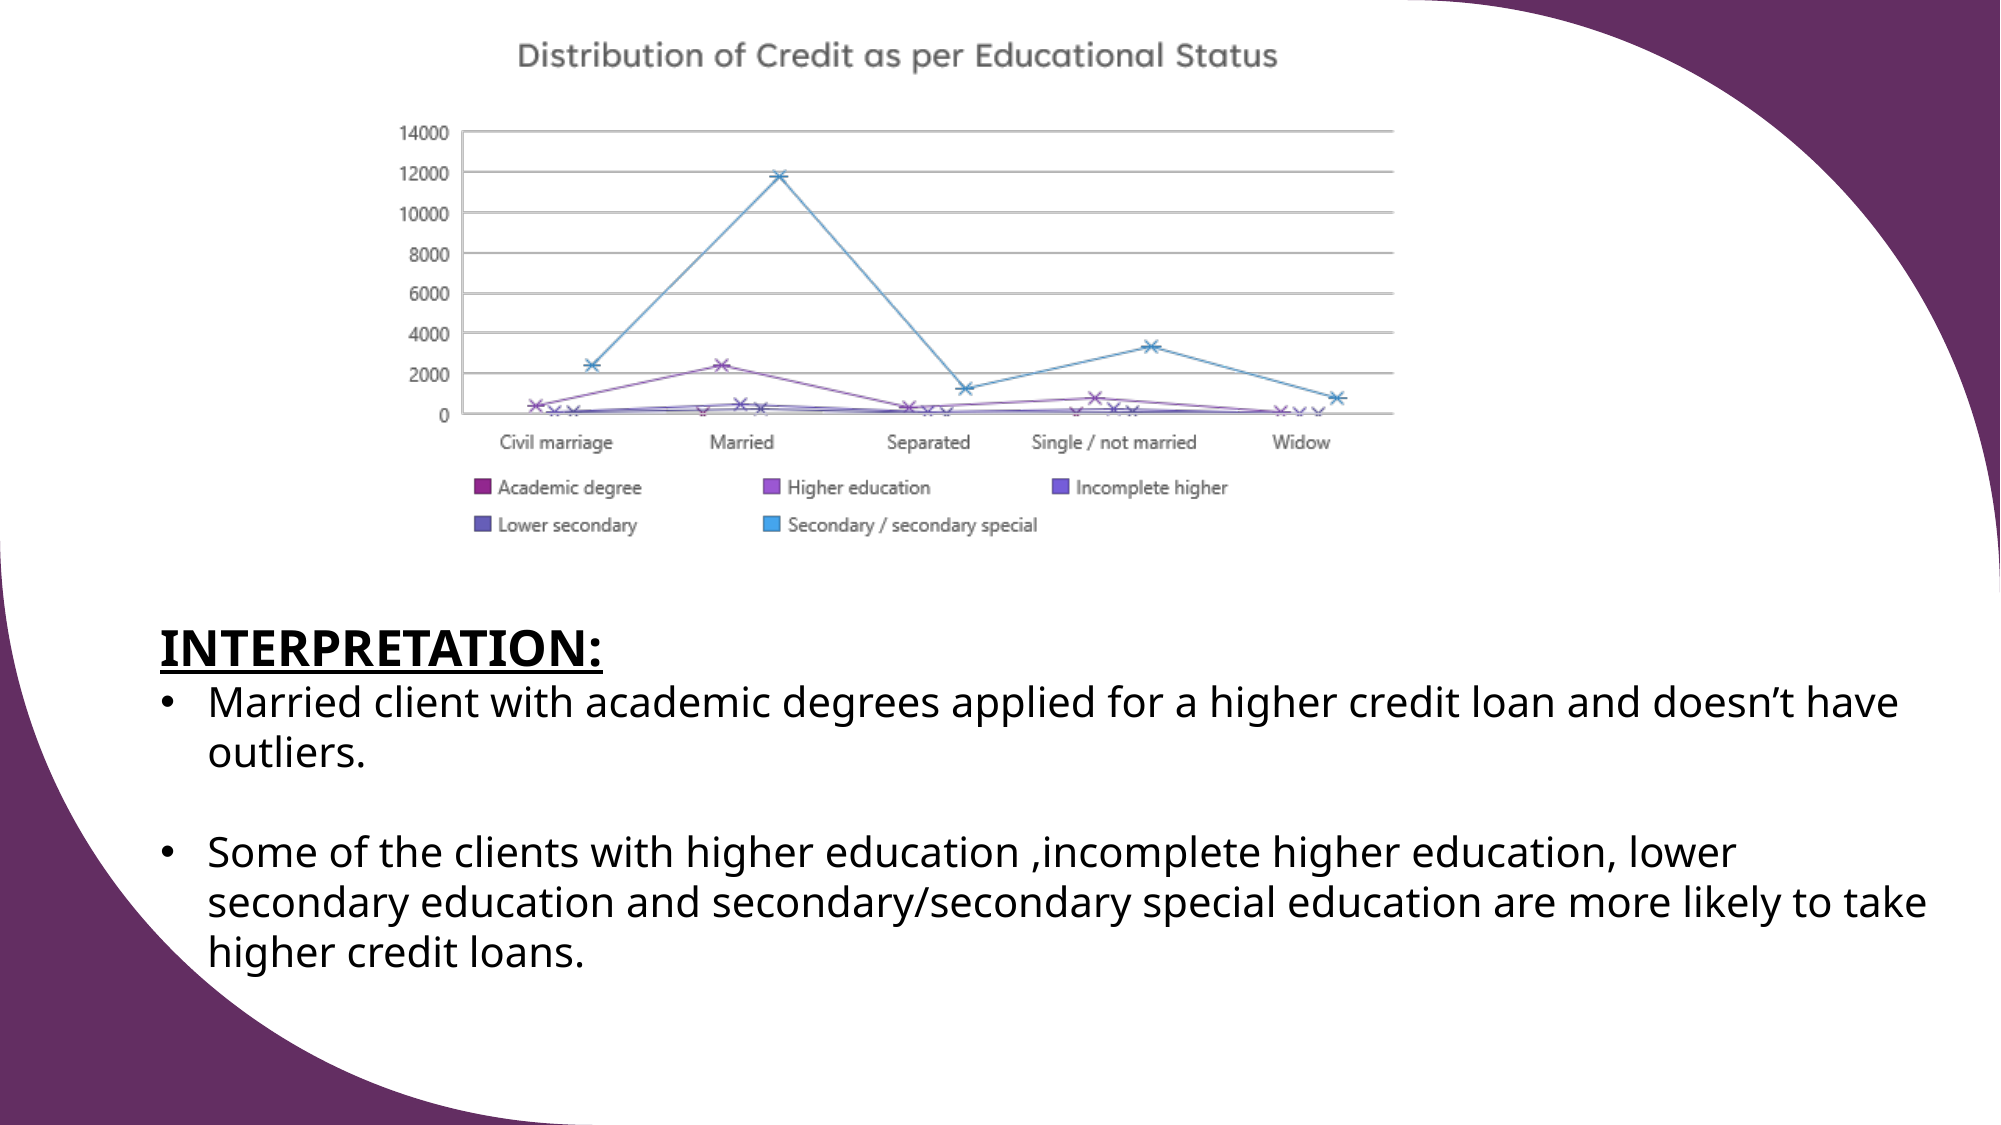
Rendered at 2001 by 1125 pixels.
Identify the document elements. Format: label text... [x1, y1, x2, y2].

text_box INTERPRETATION: Married client with academic degrees applied for a higher credit loan and doesn’t have outliers. Some of the clients with higher education ,incomplete higher education, lower secondary education and secondary/secondary special education are more likely to take higher credit loans. [145, 608, 1947, 984]
picture [387, 20, 1410, 563]
